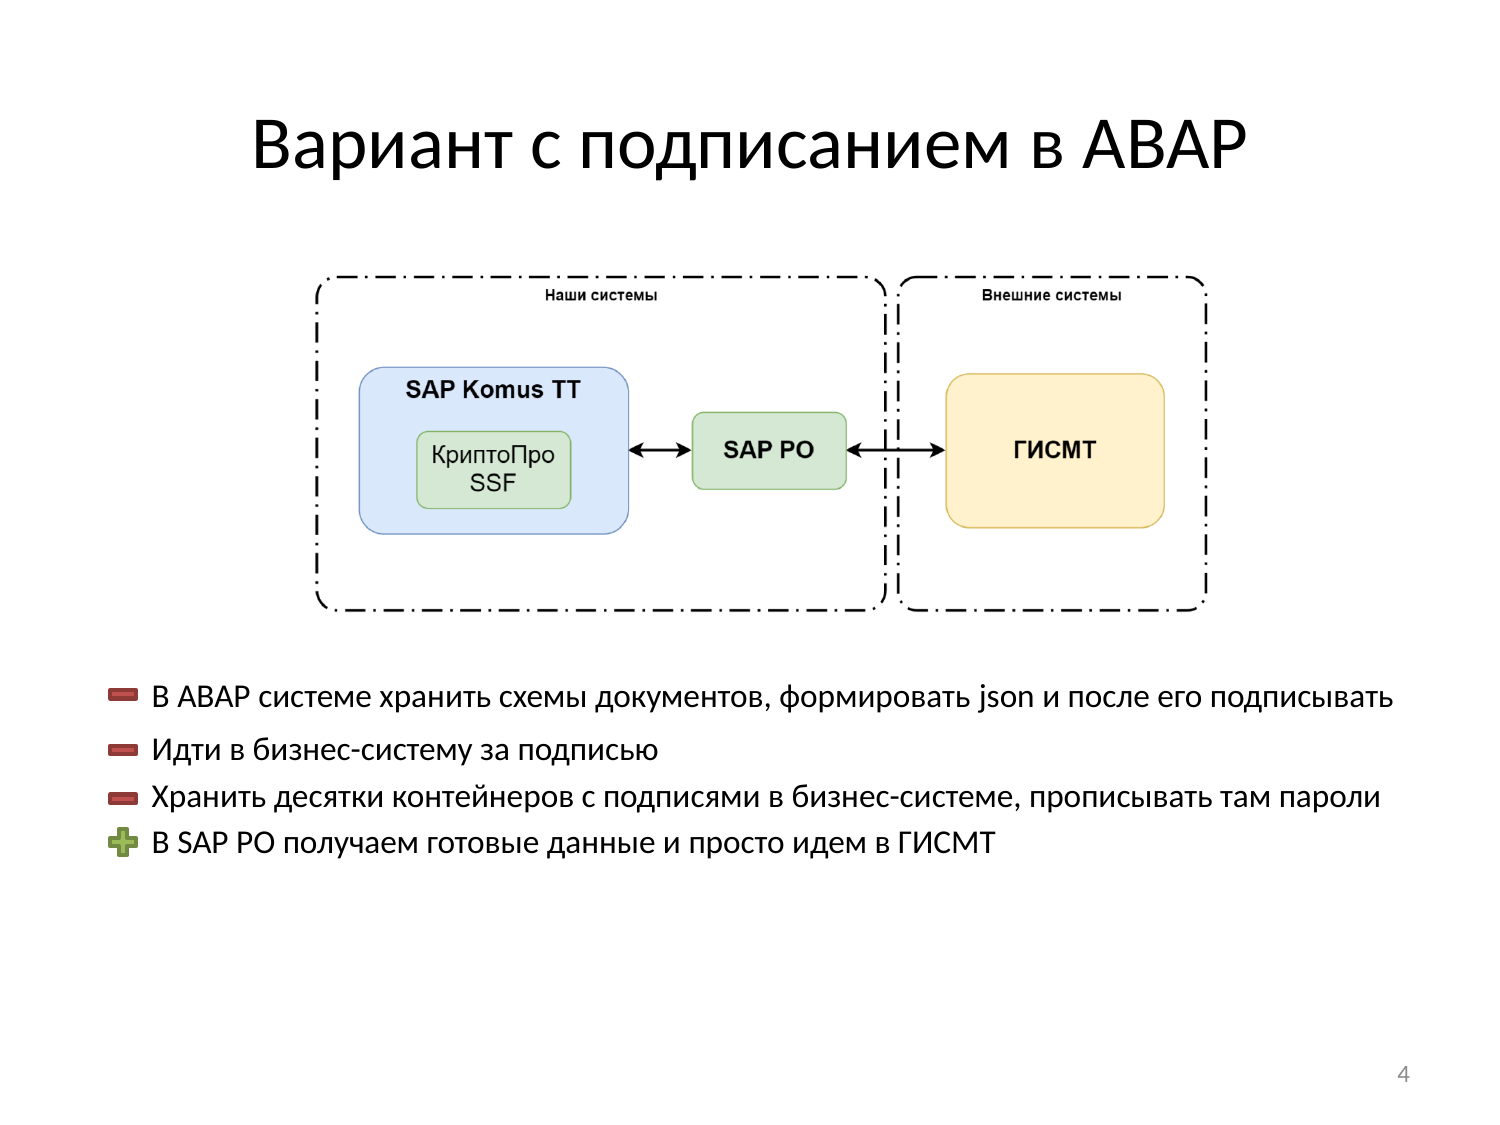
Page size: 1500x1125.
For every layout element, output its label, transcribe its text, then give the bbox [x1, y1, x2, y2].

title Вариант с подписанием в ABAP [75, 45, 1425, 233]
picture [288, 255, 1229, 631]
text_box [108, 688, 138, 701]
list В ABAP системе хранить схемы документов, формировать json и после его подписывать Идти в бизнес-систему за подписью Хранить десятки контейнеров с подписями в бизнес-системе, прописывать там пароли В SAP PO получаем готовые данные и просто идем в ГИСМТ [76, 633, 1427, 929]
text_box [108, 792, 138, 805]
slide_number 4 [1074, 1042, 1425, 1103]
text_box [108, 744, 138, 756]
text_box [108, 827, 138, 857]
